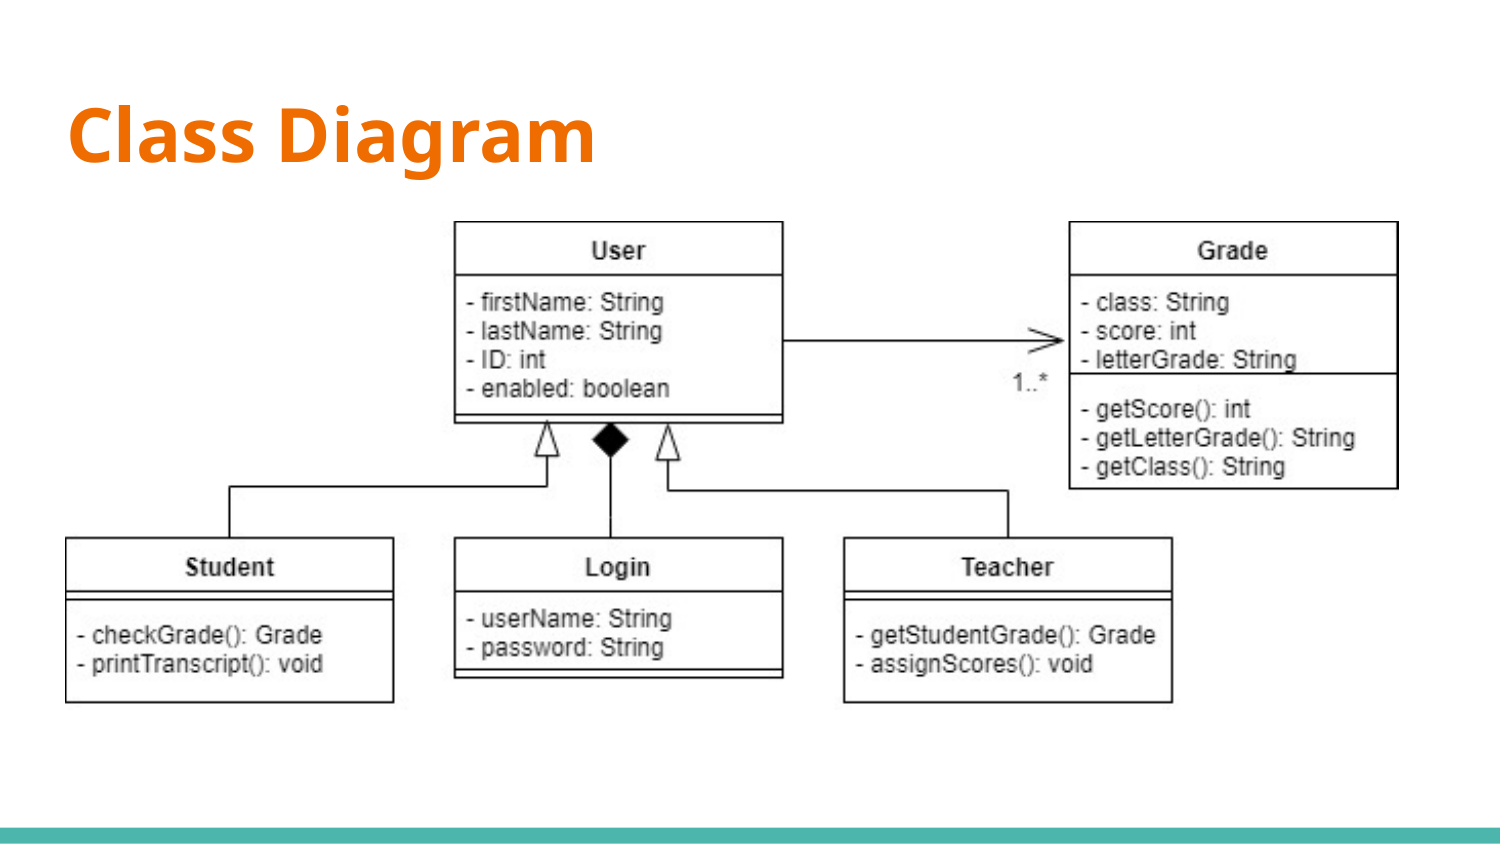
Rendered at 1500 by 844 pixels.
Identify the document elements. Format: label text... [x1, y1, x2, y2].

title Class Diagram [51, 72, 1449, 189]
picture [64, 221, 1399, 710]
